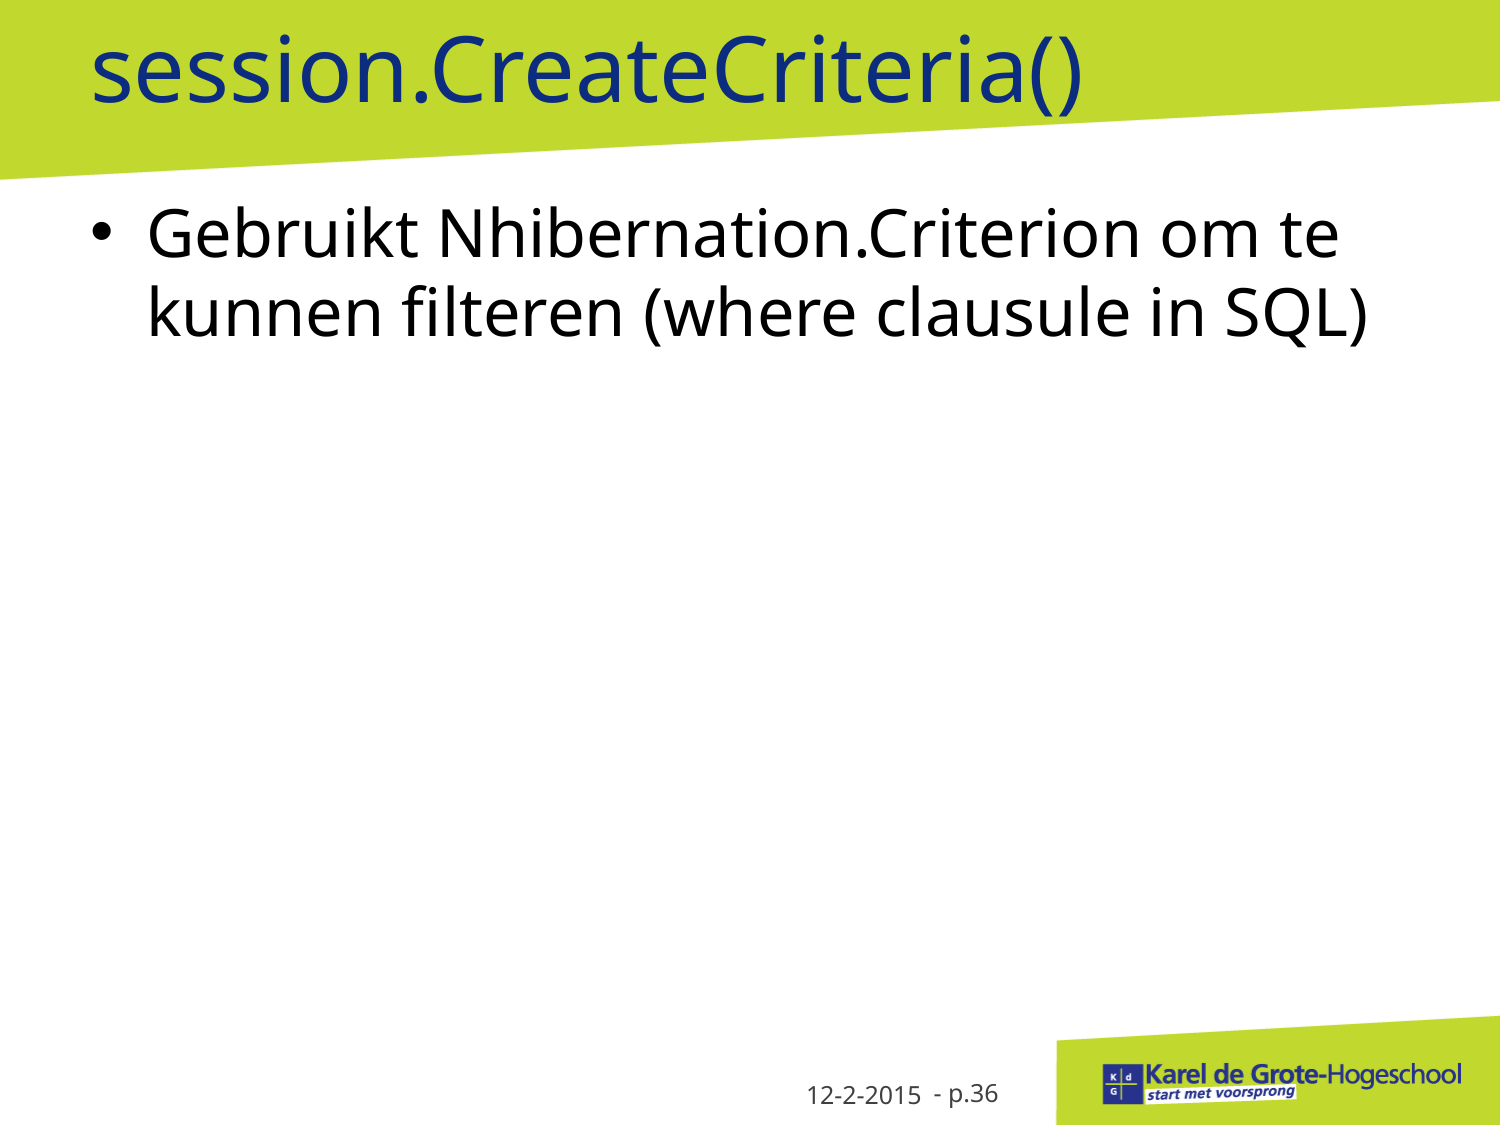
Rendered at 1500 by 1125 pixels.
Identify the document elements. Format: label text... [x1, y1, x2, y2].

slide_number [762, 1073, 922, 1115]
list Gebruikt Nhibernation.Criterion om te kunnen filteren (where clausule in SQL) [75, 182, 1425, 1025]
picture [0, 0, 1500, 1125]
title session.CreateCriteria() [75, 3, 1425, 129]
slide_number - p.36 [933, 1073, 1052, 1115]
